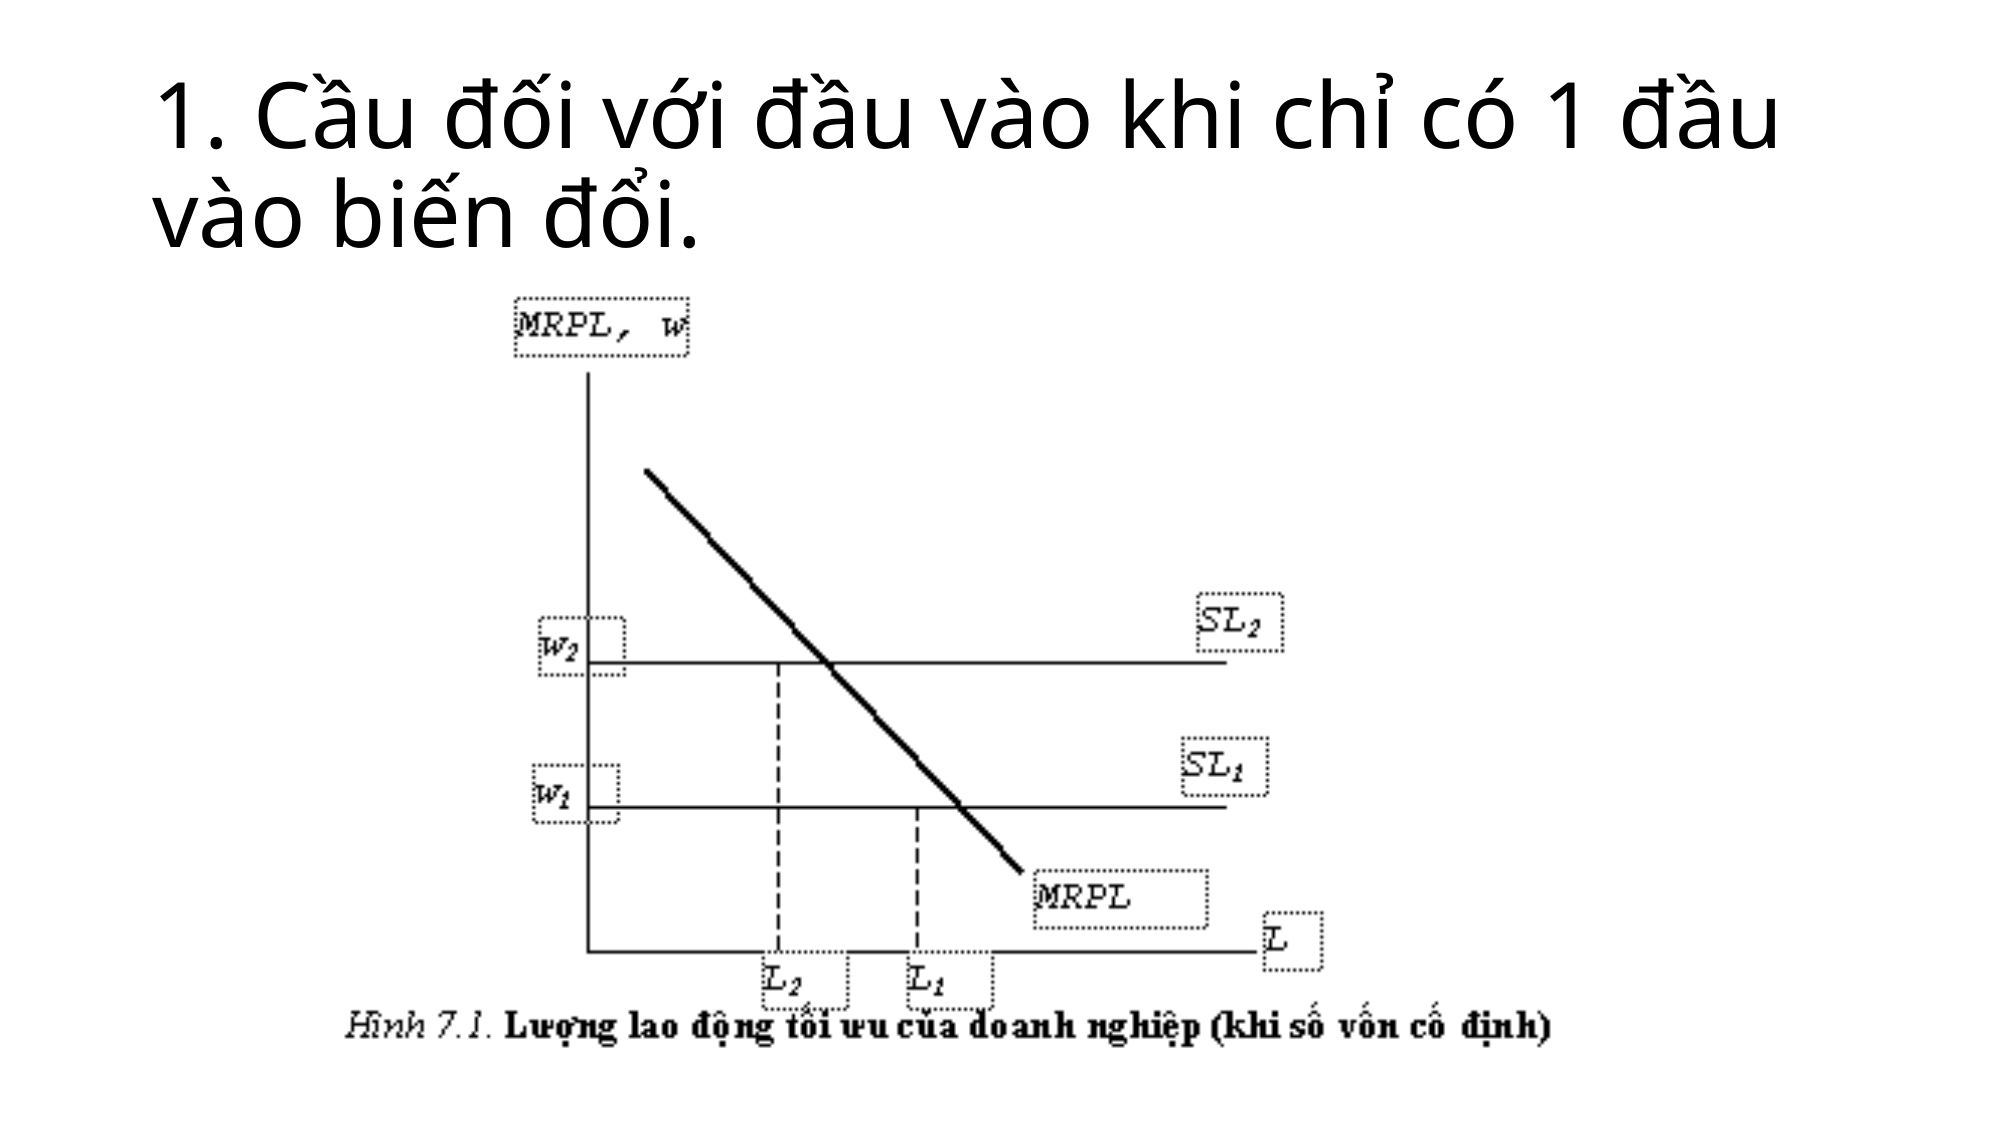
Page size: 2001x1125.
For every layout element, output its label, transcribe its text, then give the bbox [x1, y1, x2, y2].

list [322, 277, 1590, 1075]
title 1. Cầu đối với đầu vào khi chỉ có 1 đầu vào biến đổi. [137, 59, 1863, 278]
